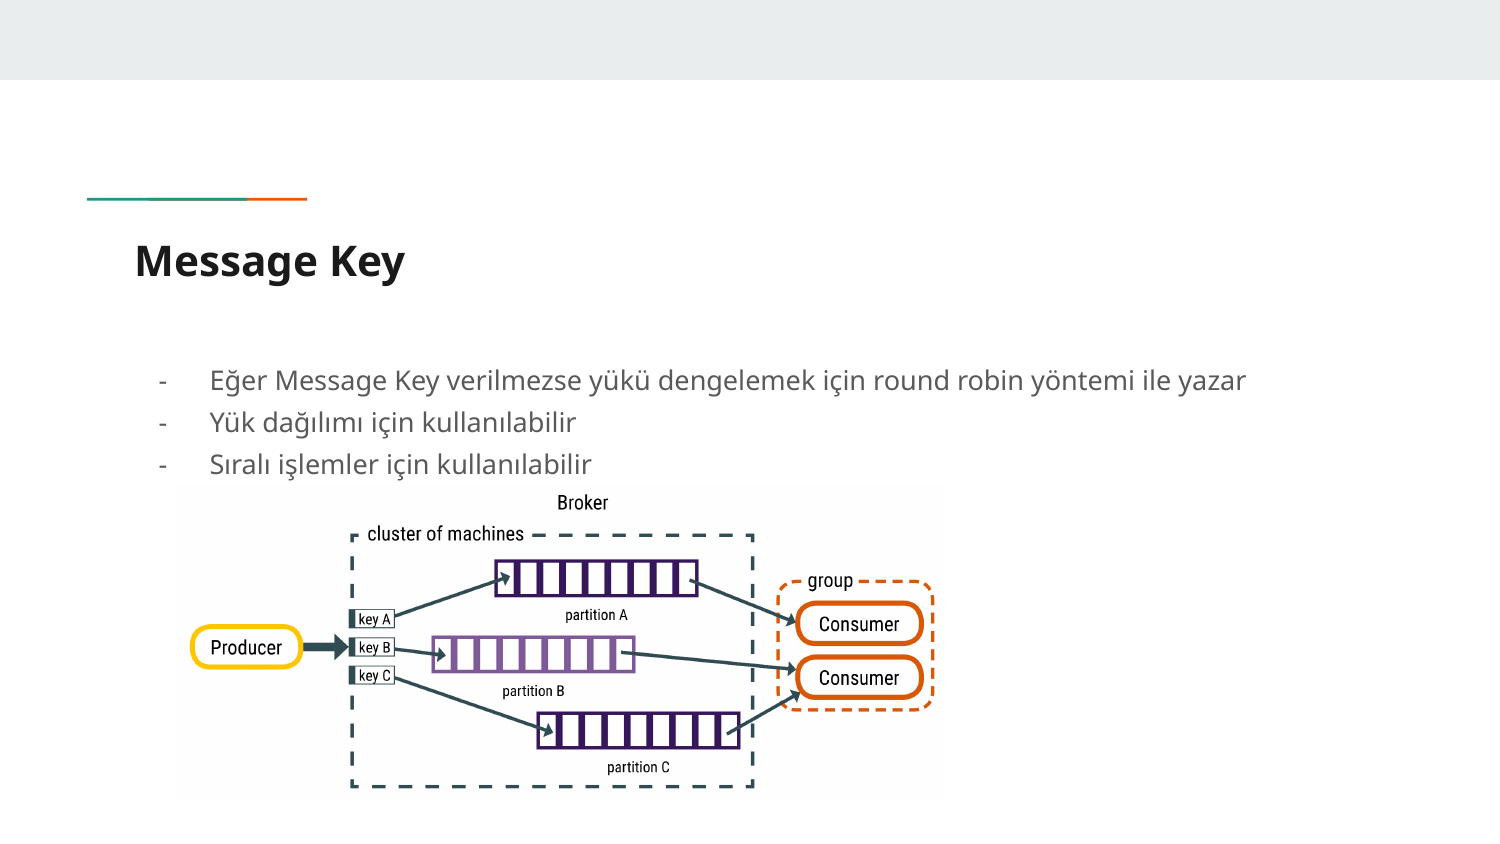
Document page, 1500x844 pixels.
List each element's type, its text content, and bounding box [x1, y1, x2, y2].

title Message Key [119, 216, 1381, 305]
list Eğer Message Key verilmezse yükü dengelemek için round robin yöntemi ile yazar Yük dağılımı için kullanılabilir Sıralı işlemler için kullanılabilir [119, 341, 1299, 712]
picture [173, 484, 944, 803]
